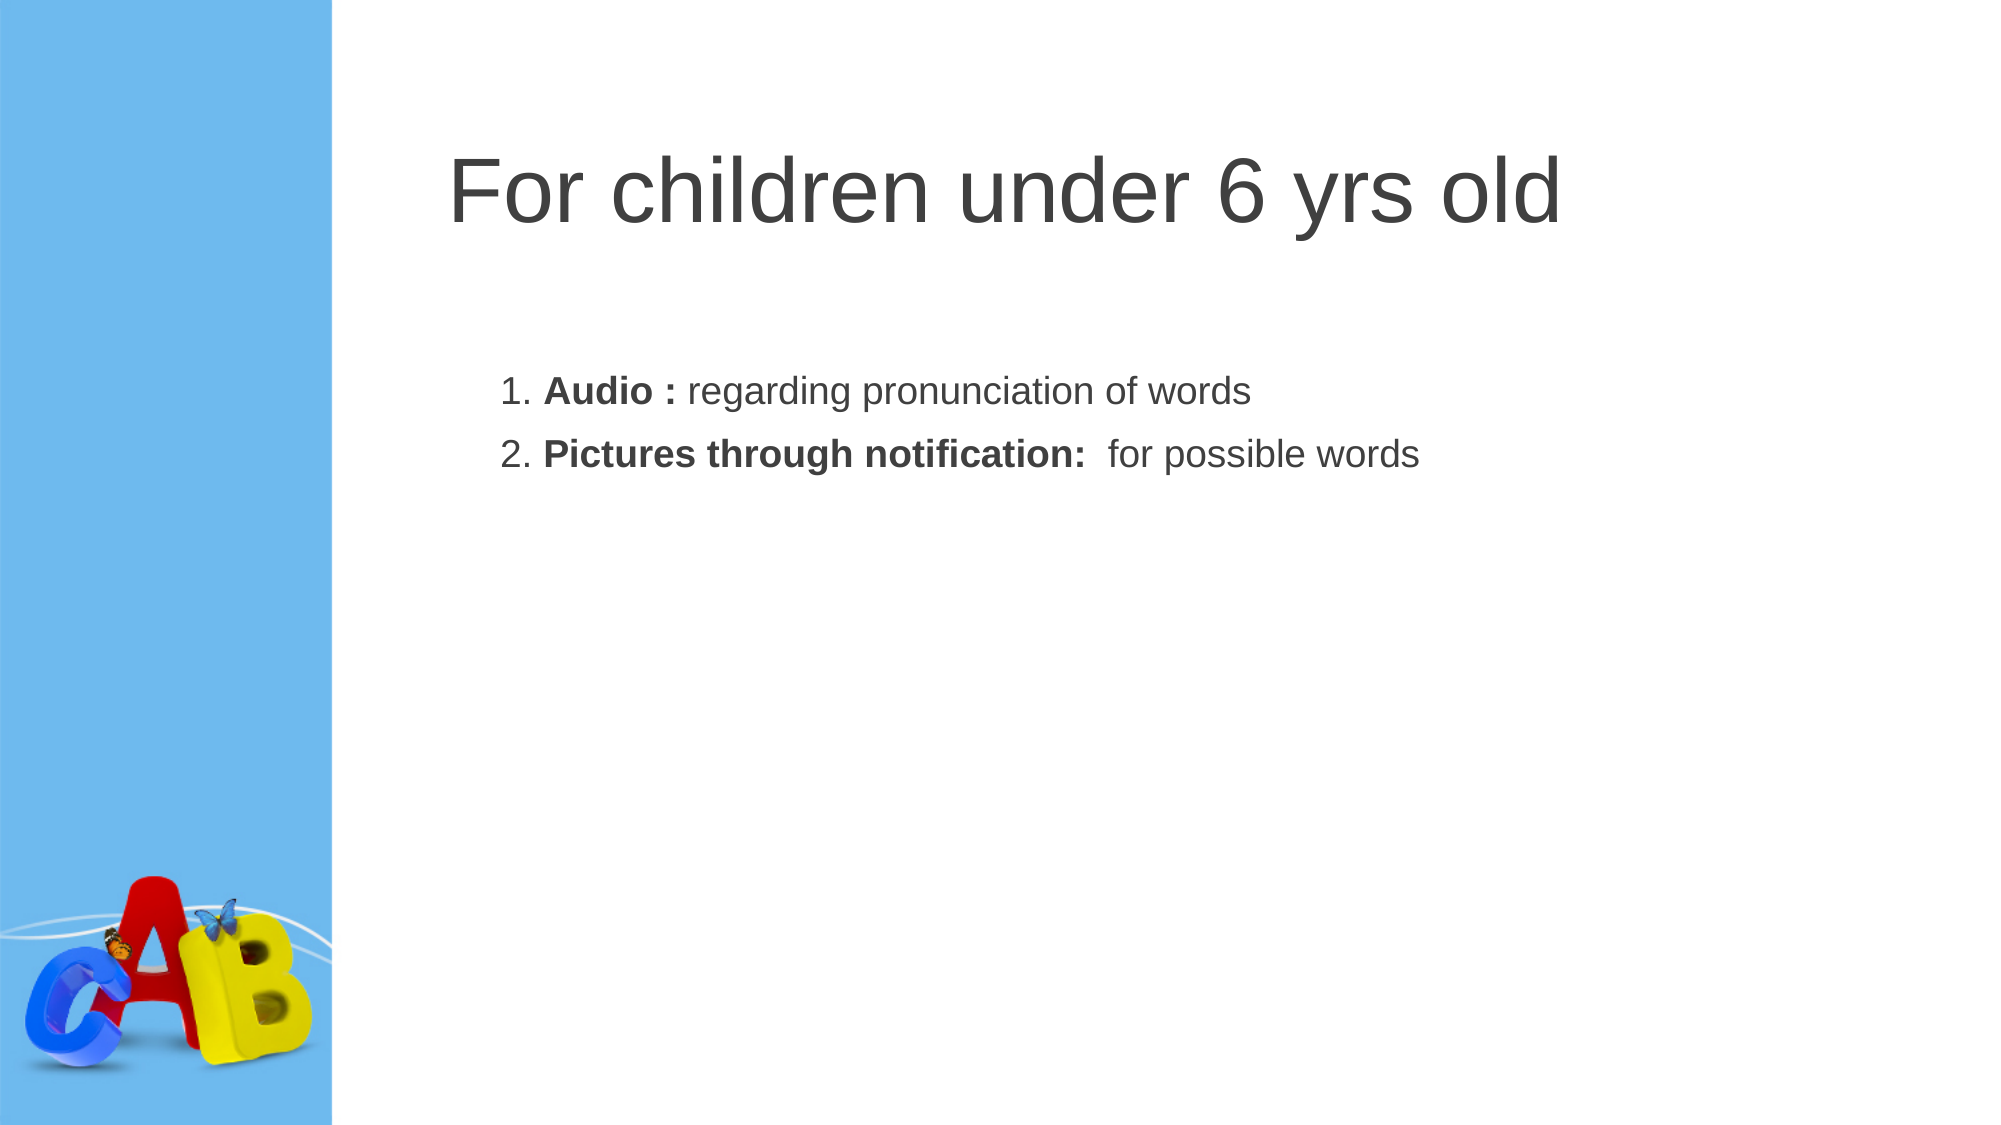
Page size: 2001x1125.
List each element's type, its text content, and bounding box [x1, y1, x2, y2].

title For children under 6 yrs old [432, 95, 2000, 290]
picture [0, 0, 2001, 1125]
list 1. Audio : regarding pronunciation of words 2. Pictures through notification: for possible words [435, 364, 1948, 1020]
